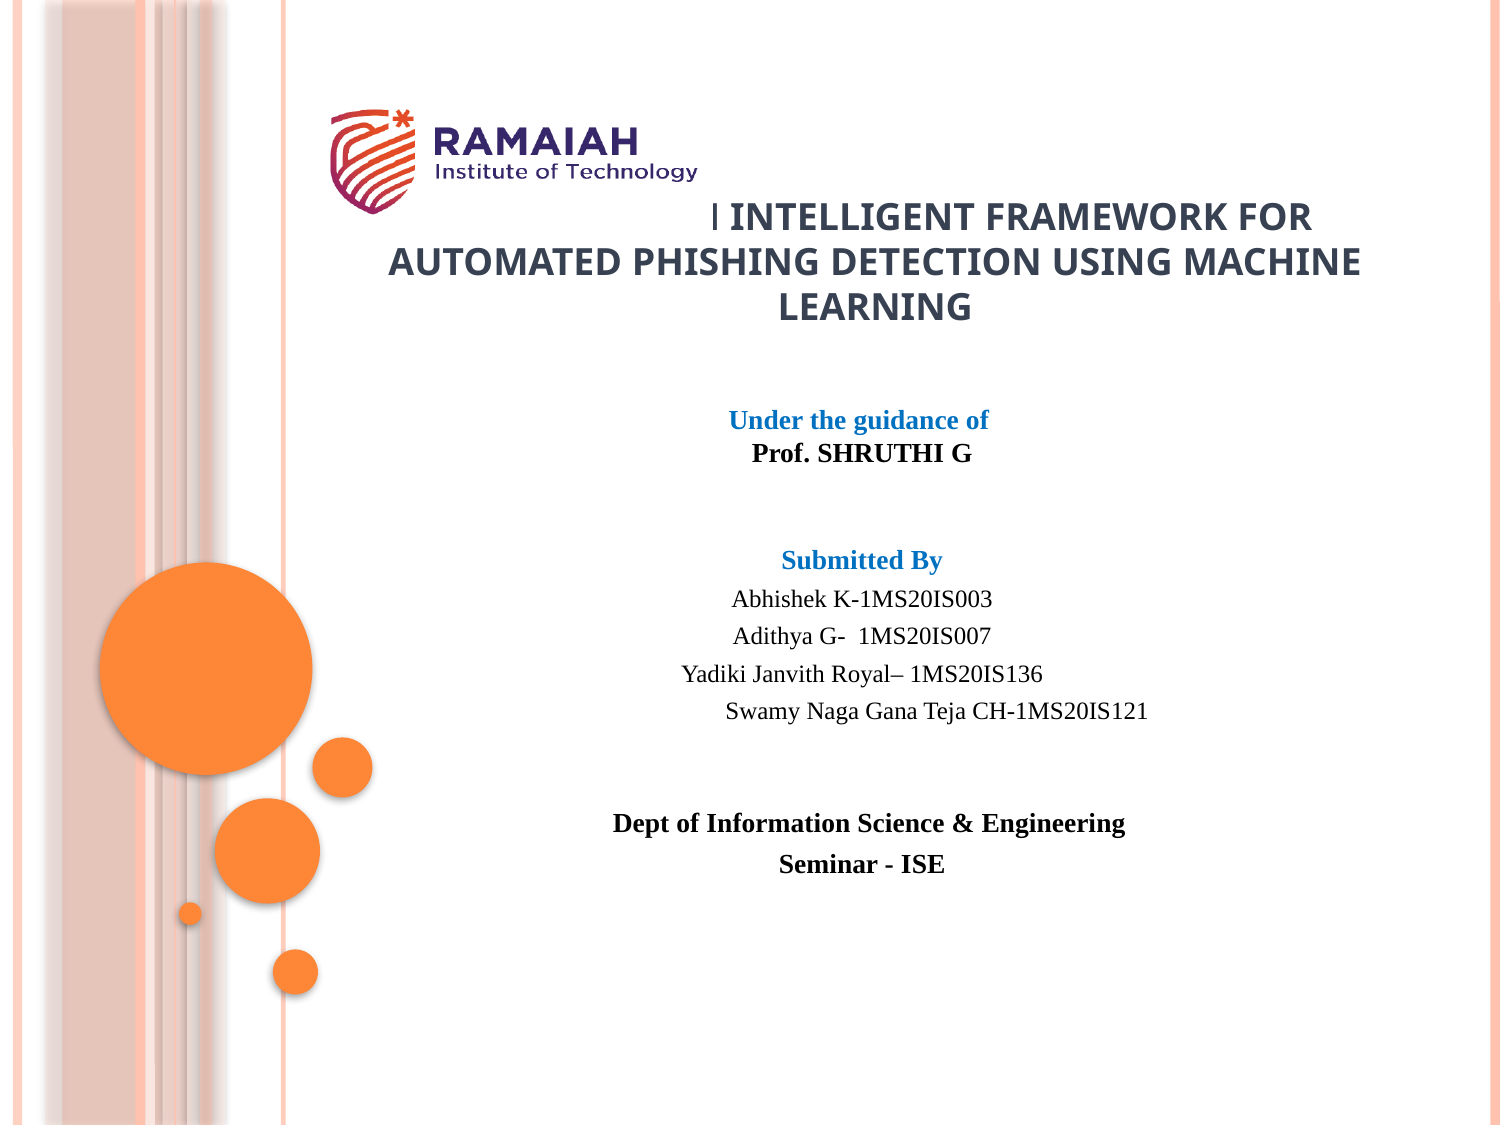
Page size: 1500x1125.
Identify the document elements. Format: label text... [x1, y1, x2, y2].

subtitle Under the guidance of Prof. SHRUTHI G Submitted By Abhishek K-1MS20IS003 Adithya G- 1MS20IS007 Yadiki Janvith Royal– 1MS20IS136 Swamy Naga Gana Teja CH-1MS20IS121 Dept of Information Science & Engineering Seminar - ISE [360, 345, 1365, 894]
title CyberSafe: An Intelligent Framework for Automated Phishing Detection using Machine Learning [301, 208, 1450, 336]
picture [312, 72, 714, 235]
